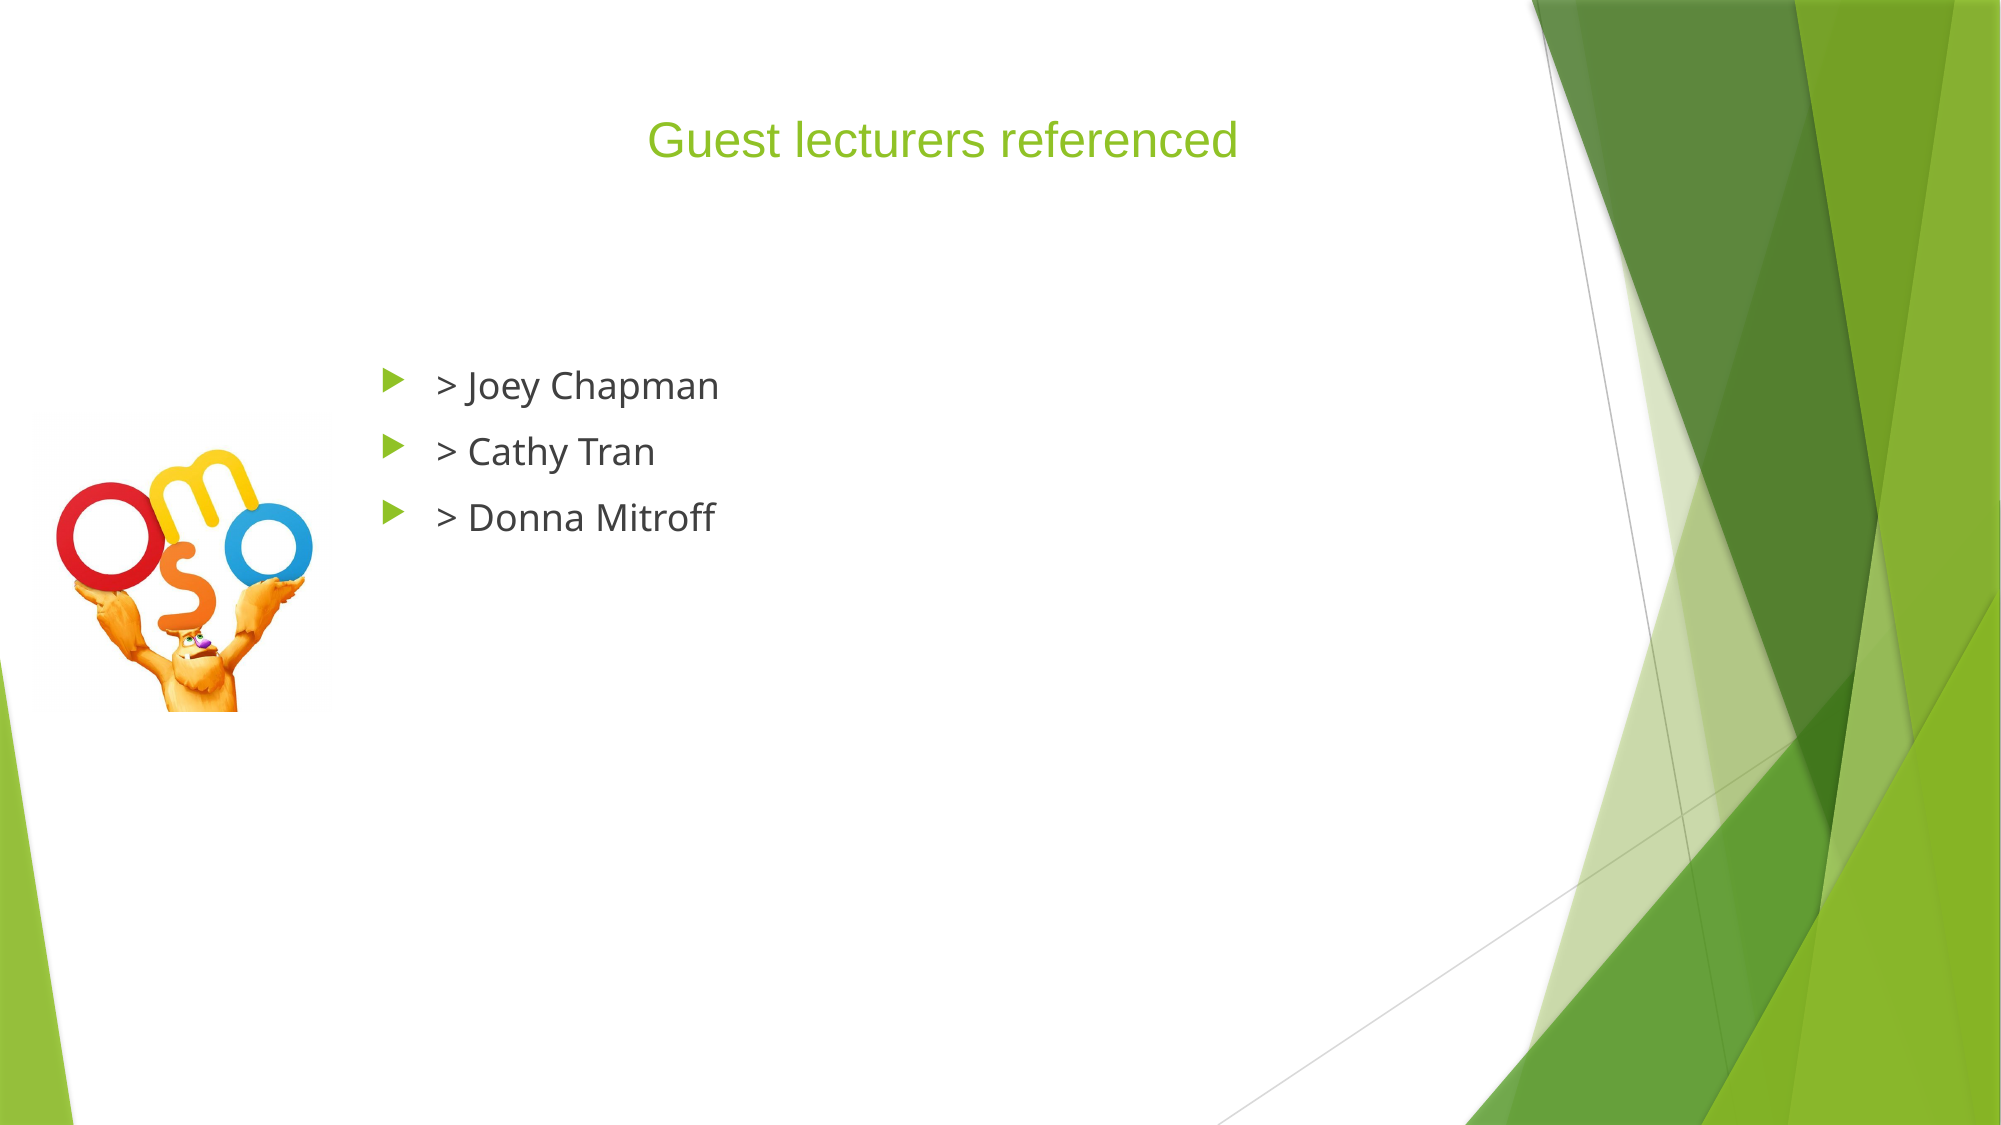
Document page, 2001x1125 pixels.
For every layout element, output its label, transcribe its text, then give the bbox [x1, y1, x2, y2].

picture [31, 412, 333, 713]
list > Joey Chapman > Cathy Tran > Donna Mitroff [365, 354, 1522, 992]
title Guest lecturers referenced [365, 99, 1522, 317]
